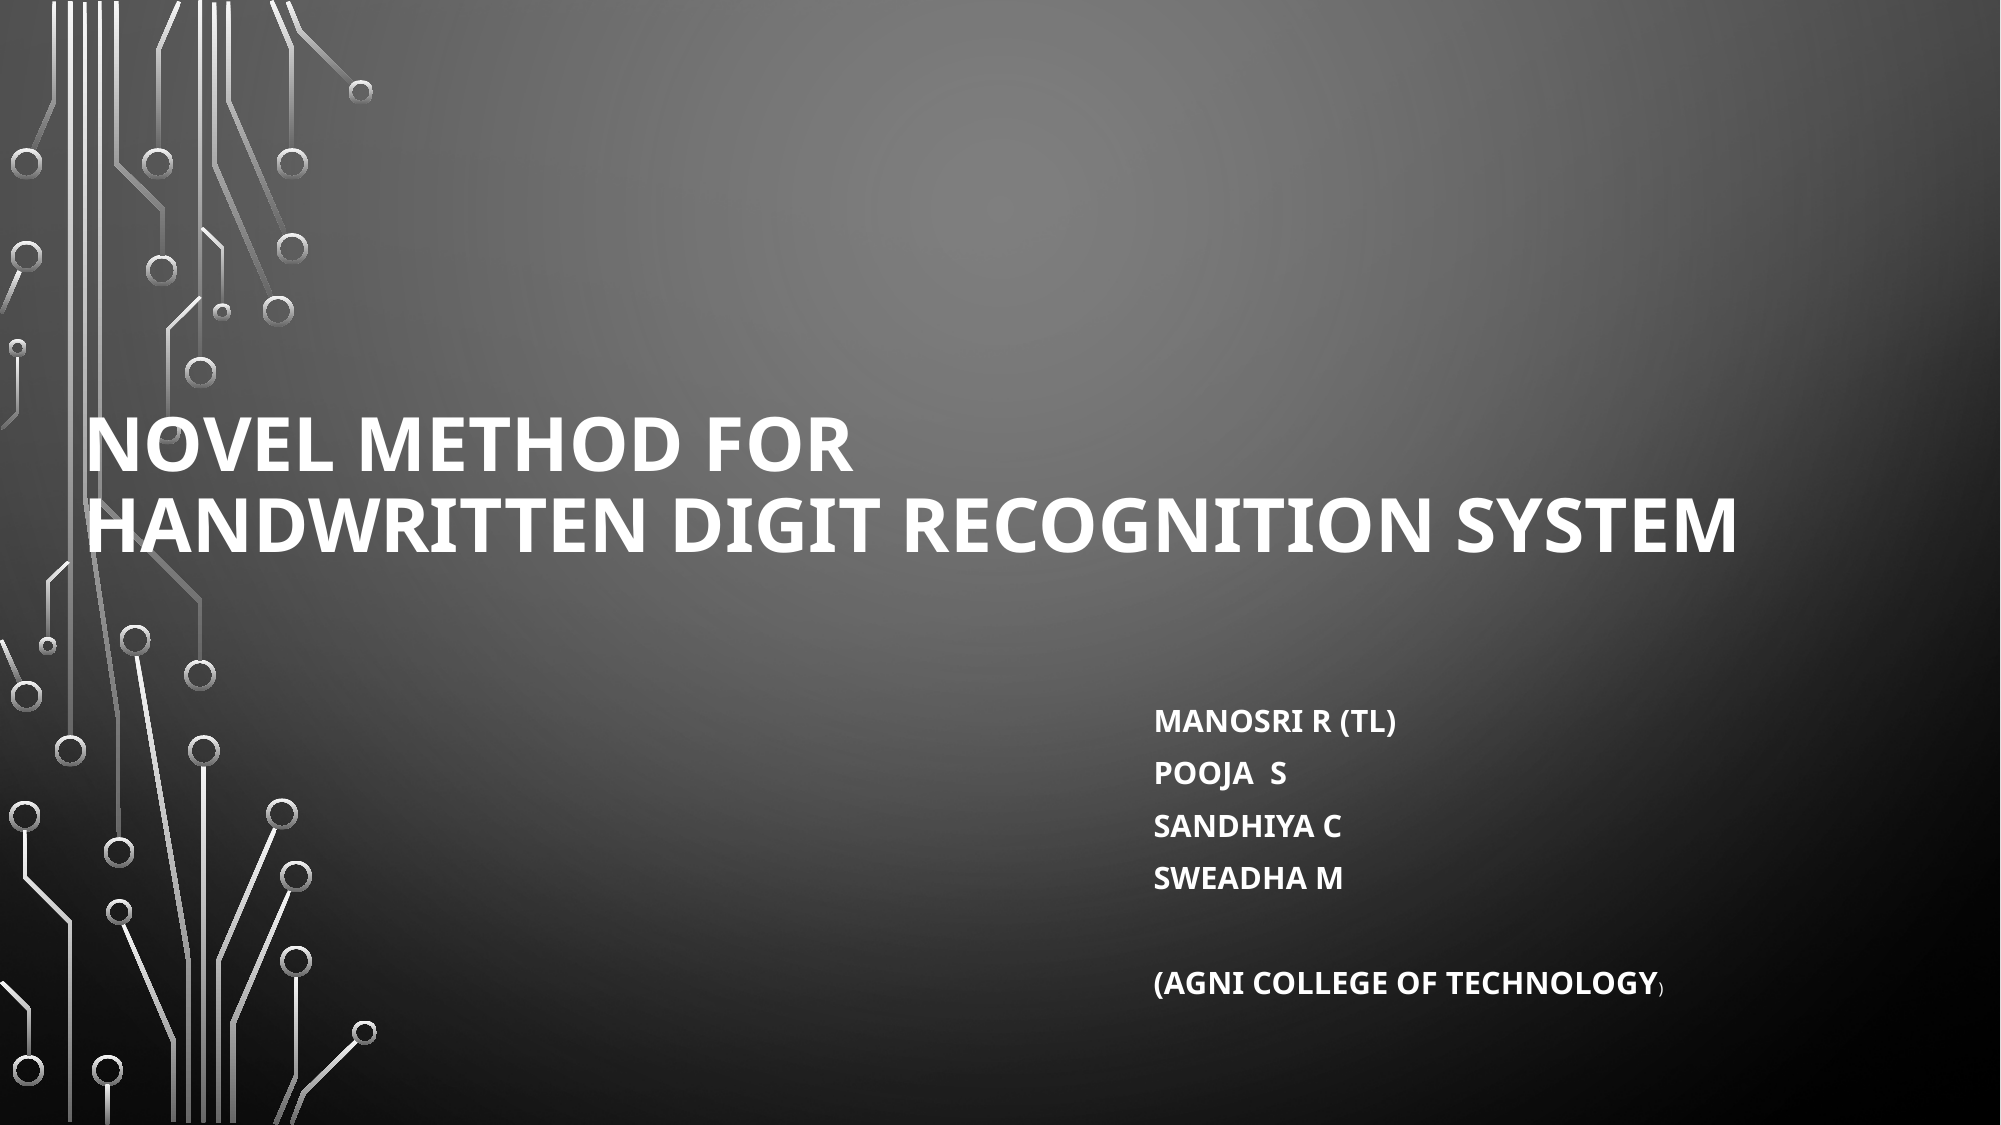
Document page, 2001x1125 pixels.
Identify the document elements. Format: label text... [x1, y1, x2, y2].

title NOVEL METHOD FOR HANDWRITTEN DIGIT RECOGNITION SYSTEM [68, 184, 1925, 576]
subtitle Manosri r (TL) Pooja S Sandhiya C Sweadha M (Agni College Of Technology) [1138, 686, 1975, 1037]
